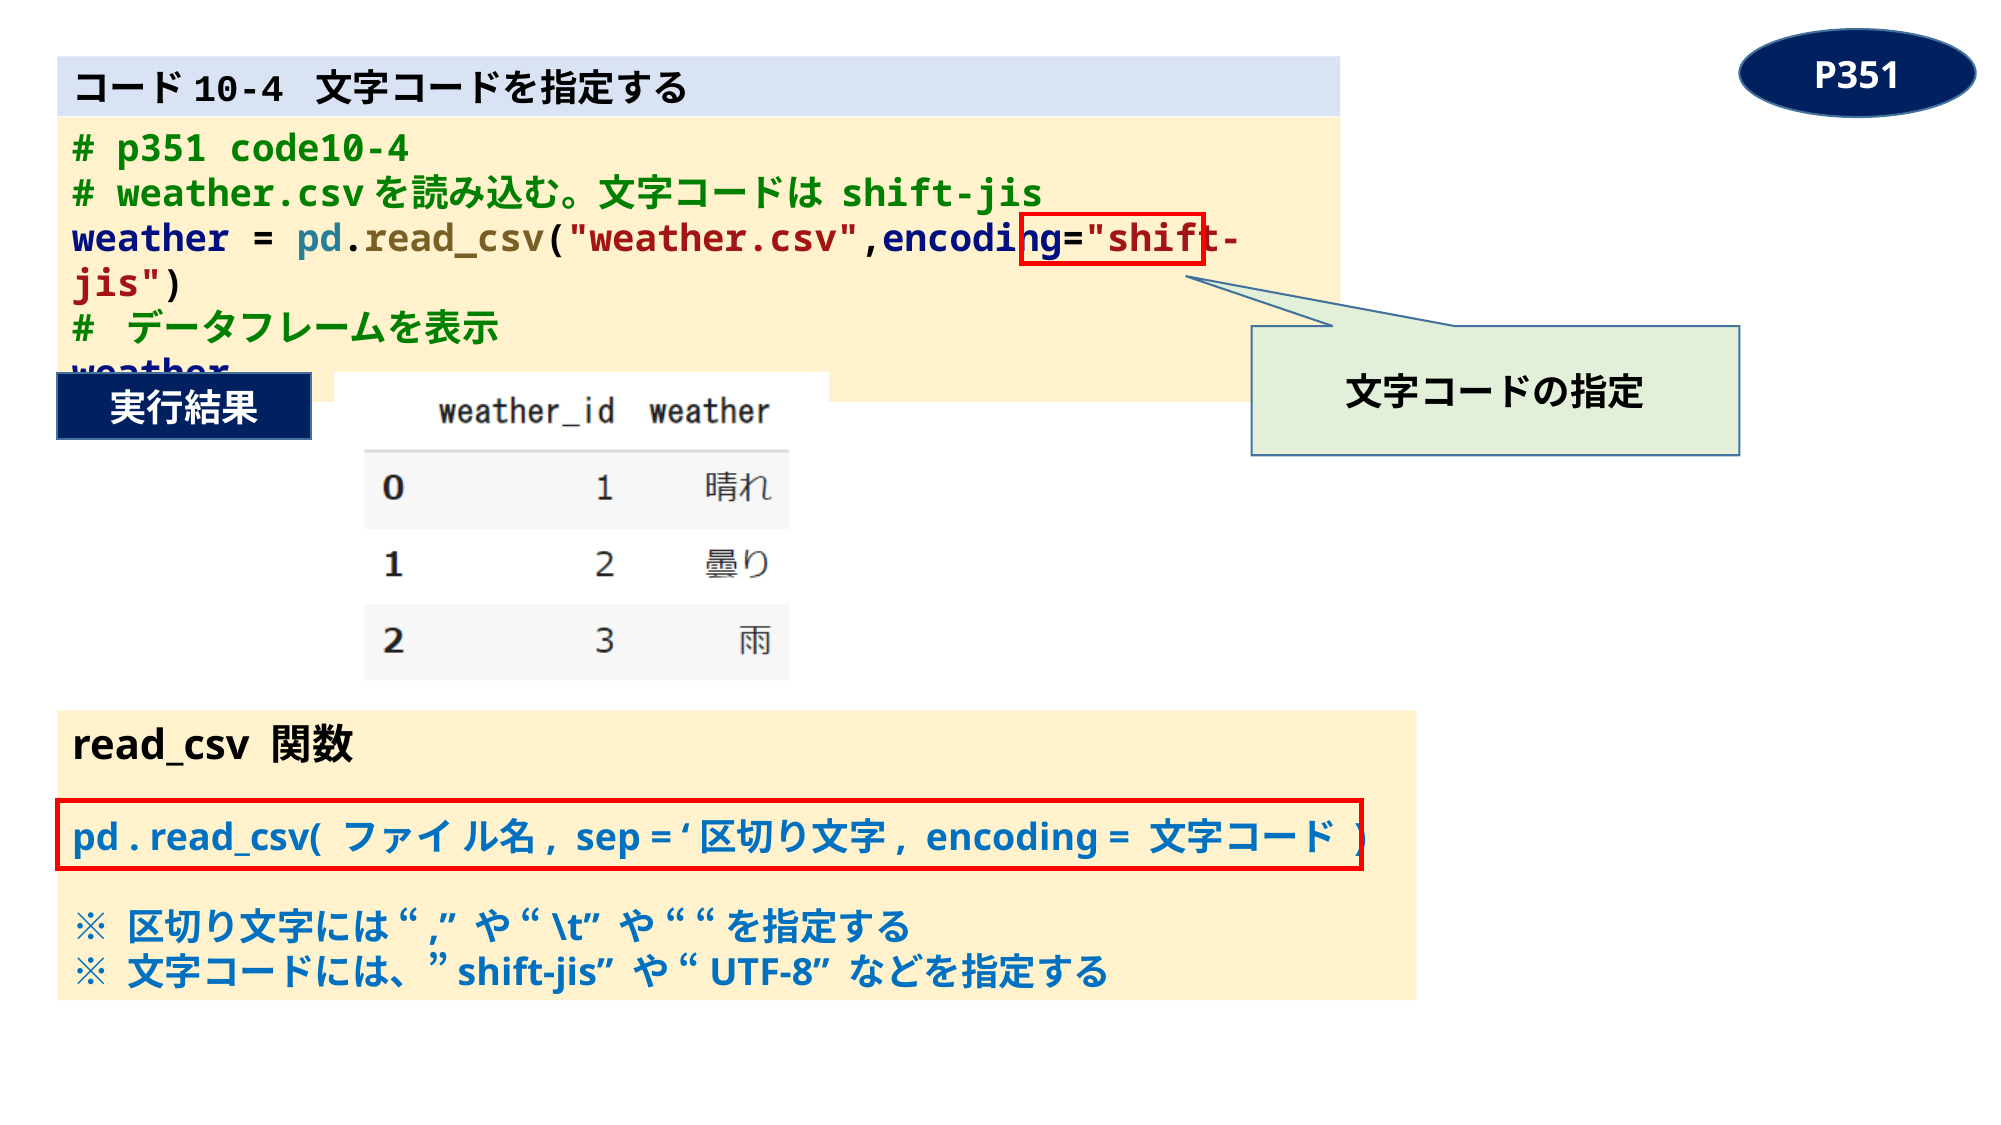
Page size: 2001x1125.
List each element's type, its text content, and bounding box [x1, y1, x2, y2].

text_box [1020, 213, 1205, 264]
text_box read_csv 関数 pd . read_csv( ファイ ル名, sep = ‘区切り文字, encoding = 文字コード ) ※ 区切り文字には “,” や “\t” や “ “ を指定する ※ 文字コードには、”shift-jis” や “UTF-8” などを指定する [57, 710, 1417, 1001]
text_box P351 [1738, 28, 1977, 119]
text_box 文字コードの指定 [1185, 275, 1741, 457]
text_box コード10-4 文字コードを指定する [57, 56, 1341, 117]
text_box 実行結果 [56, 372, 312, 440]
text_box # p351 code10-4 # weather.csvを読み込む。文字コードは shift-jis weather = pd.read_csv("weather.csv",encoding="shift-jis") # データフレームを表示 weather [57, 117, 1341, 402]
text_box [56, 799, 1363, 869]
picture [333, 372, 829, 697]
